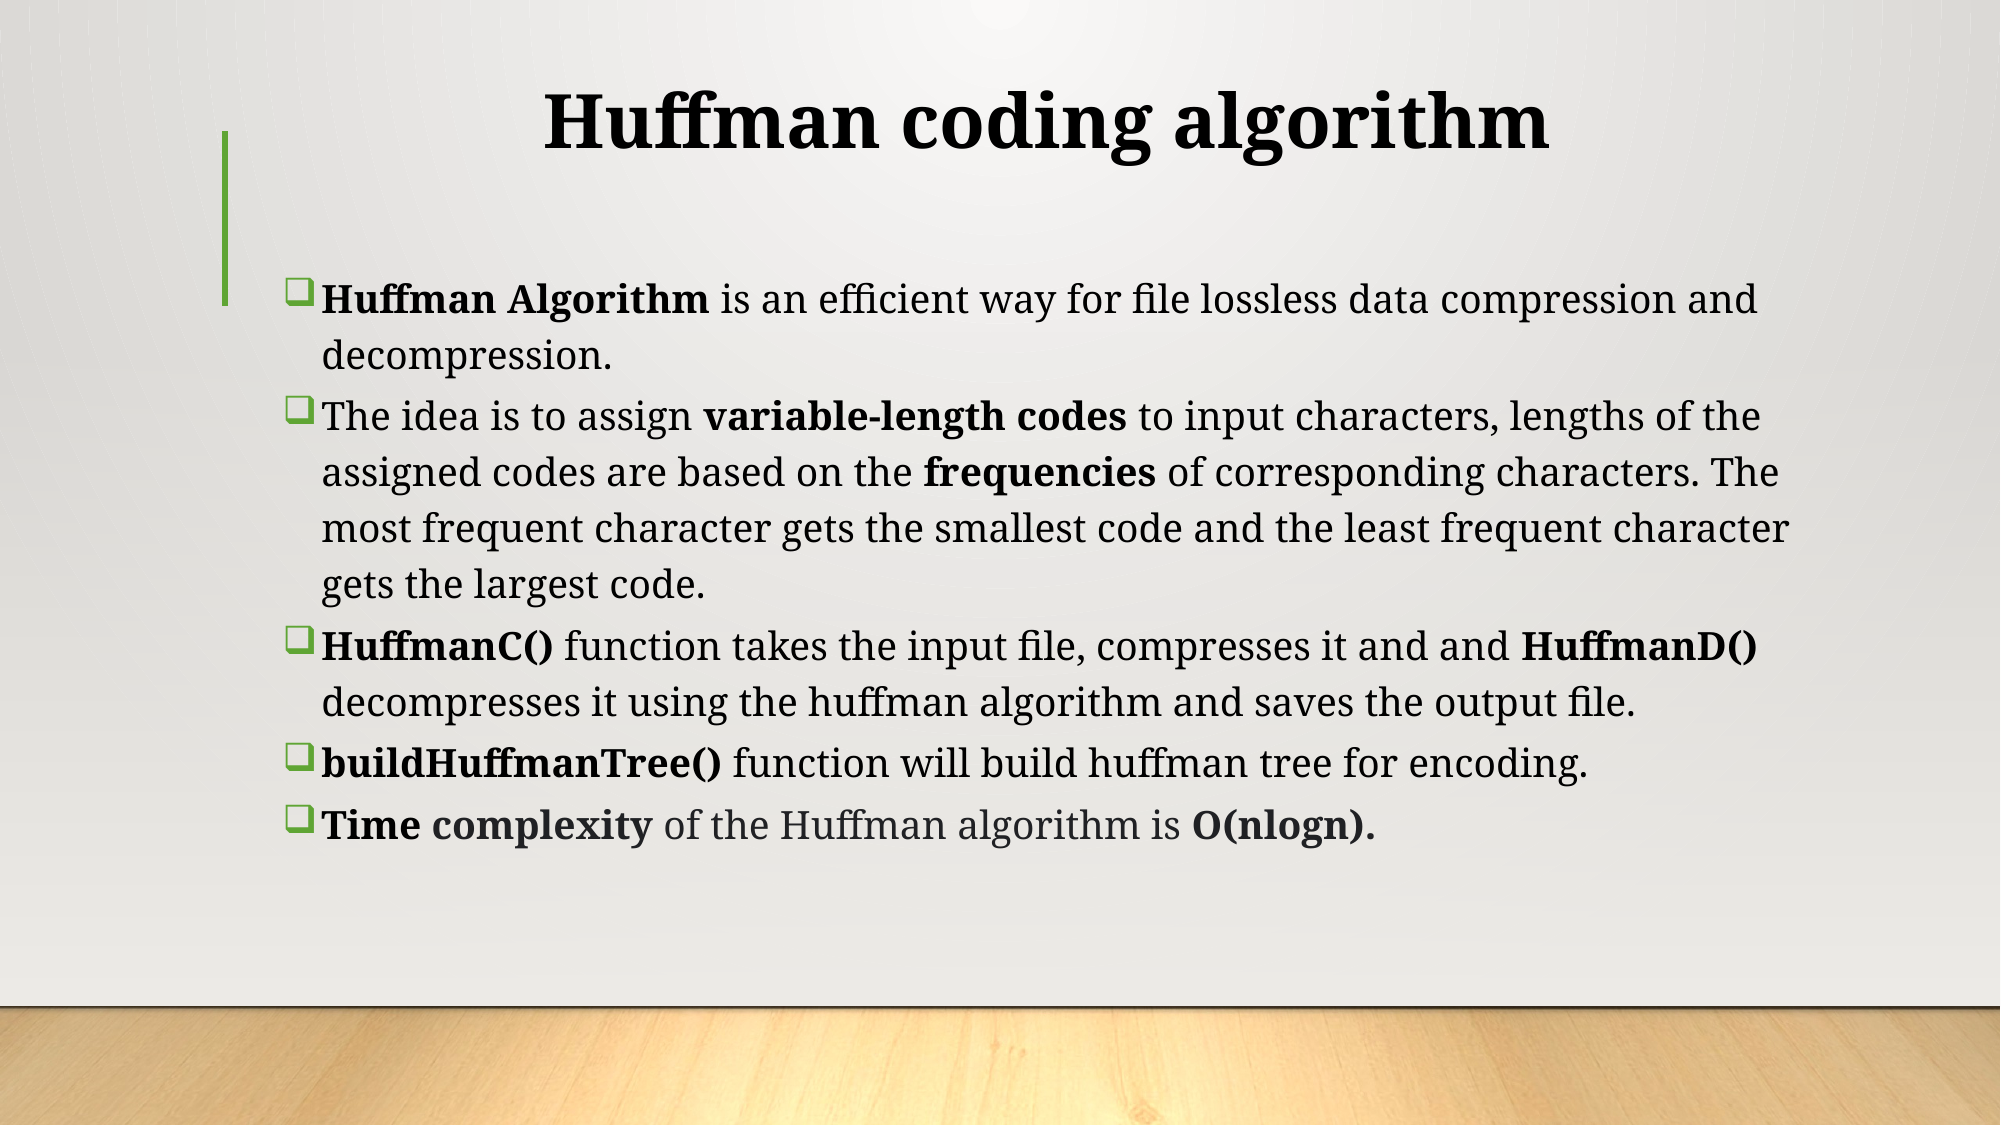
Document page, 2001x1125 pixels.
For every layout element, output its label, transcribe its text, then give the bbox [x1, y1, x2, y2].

title Huffman coding algorithm [267, 0, 1830, 173]
list Huffman Algorithm is an efficient way for file lossless data compression and decompression. The idea is to assign variable-length codes to input characters, lengths of the assigned codes are based on the frequencies of corresponding characters. The most frequent character gets the smallest code and the least frequent character gets the largest code. HuffmanC() function takes the input file, compresses it and and HuffmanD() decompresses it using the huffman algorithm and saves the output file. buildHuffmanTree() function will build huffman tree for encoding. Time complexity of the Huffman algorithm is O(nlogn). [267, 220, 1830, 871]
picture [0, 1006, 2000, 1125]
